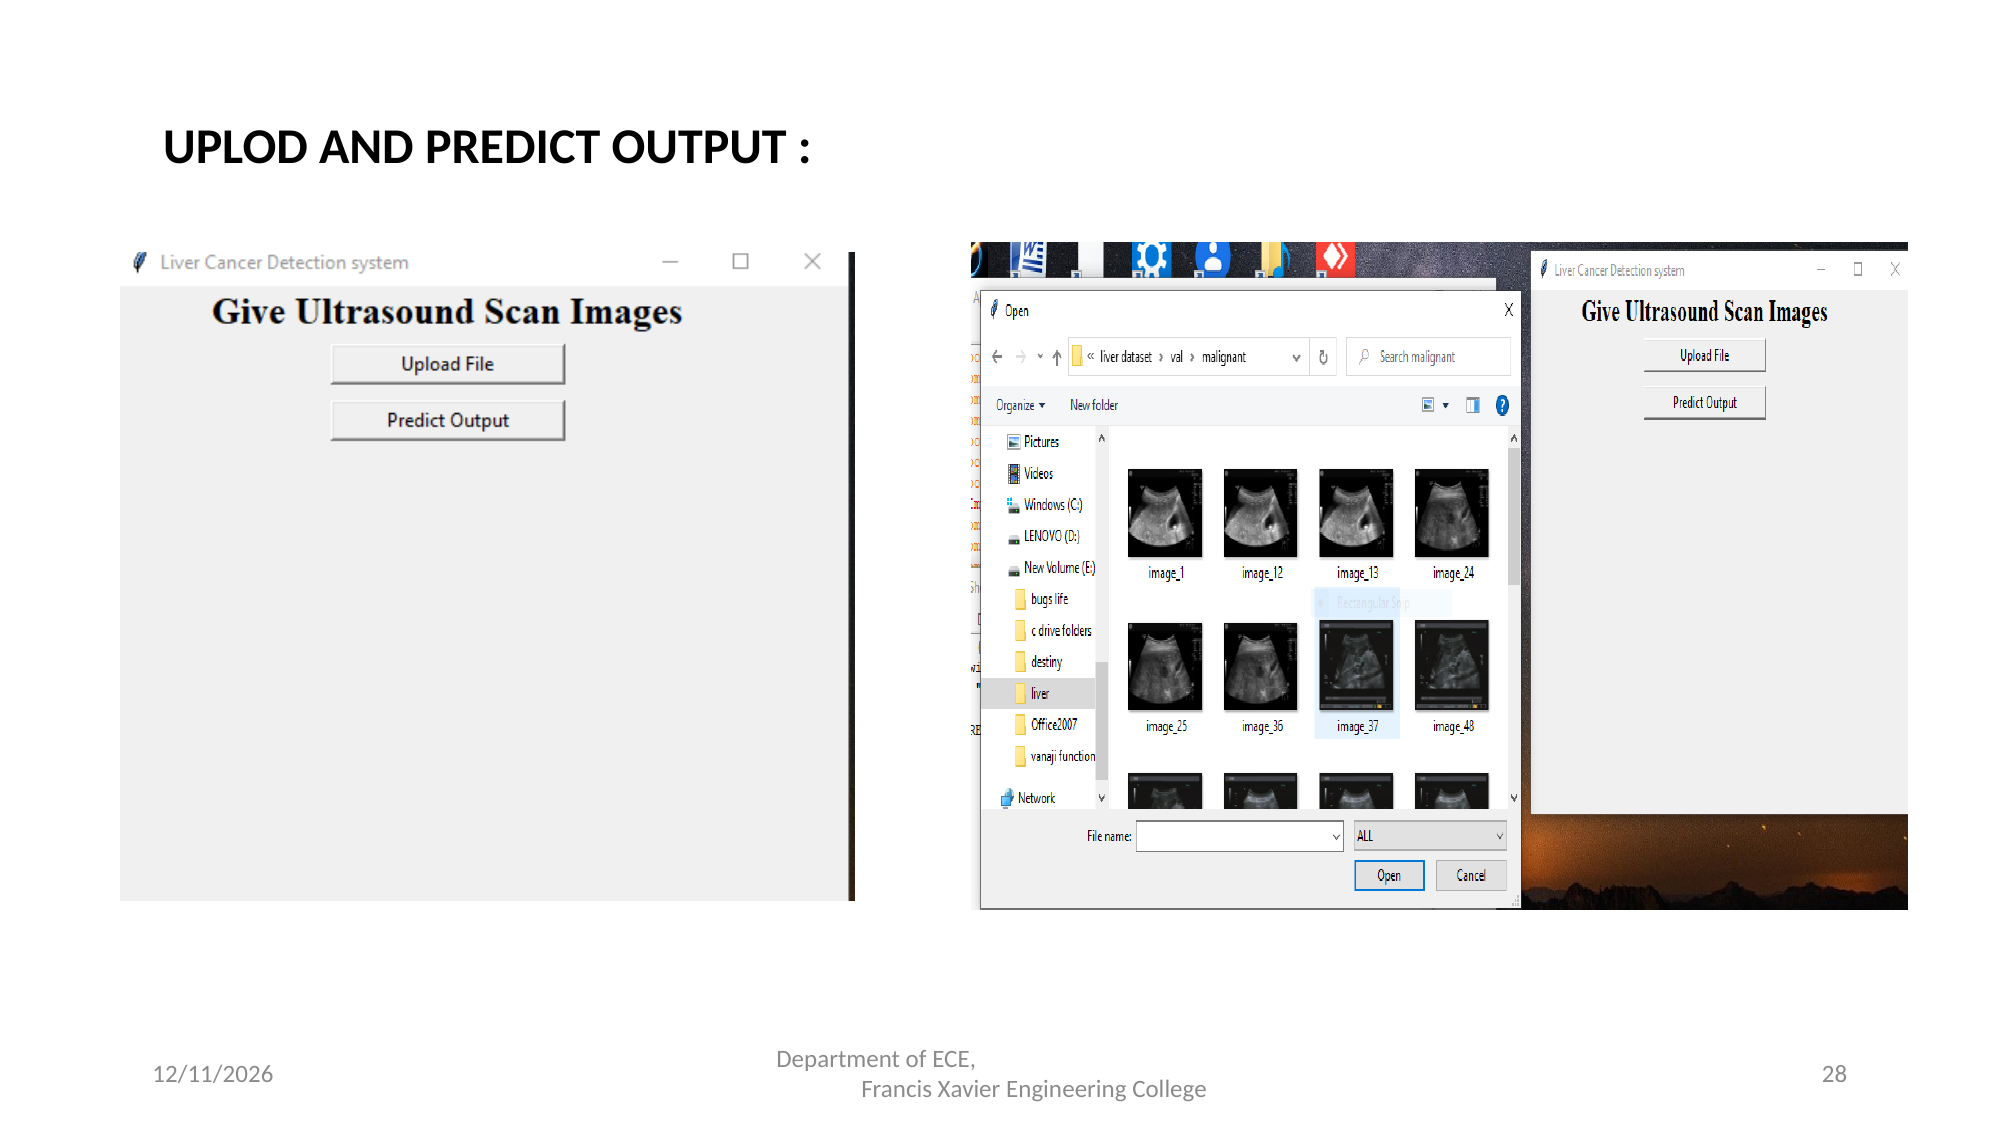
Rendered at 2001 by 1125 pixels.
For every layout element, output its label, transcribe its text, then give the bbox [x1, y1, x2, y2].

slide_number 28 [1412, 1042, 1863, 1103]
text_box UPLOD AND PREDICT OUTPUT : [148, 106, 828, 181]
footer Department of ECE, Francis Xavier Engineering College [662, 1042, 1338, 1103]
picture [120, 252, 855, 901]
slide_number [137, 1042, 588, 1103]
picture [971, 242, 1908, 910]
